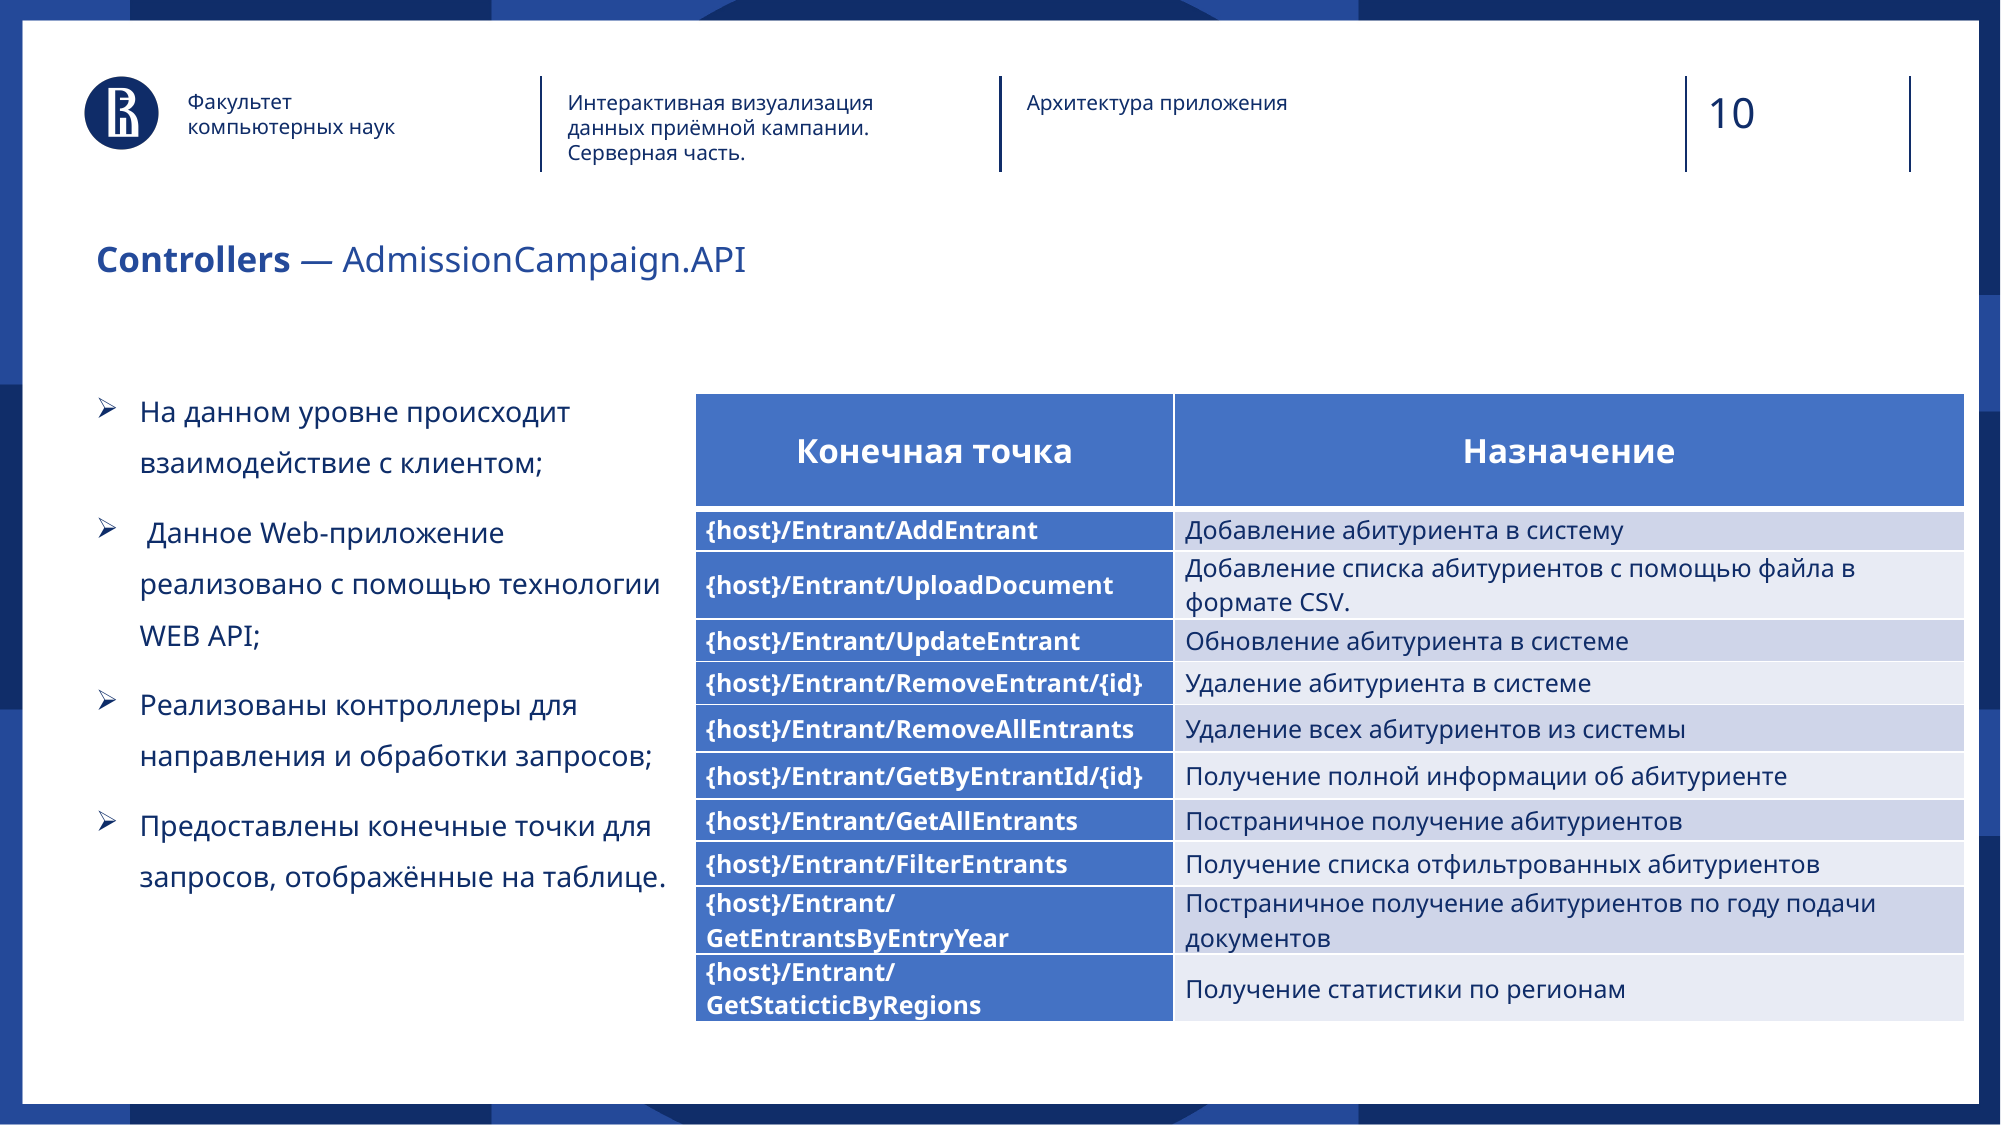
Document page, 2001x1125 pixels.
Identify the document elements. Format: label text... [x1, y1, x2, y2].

table_cell {host}/Entrant/GetAllEntrants [696, 800, 1173, 840]
list Интерактивная визуализация данных приёмной кампании. Серверная часть. [567, 90, 907, 157]
table_cell Добавление абитуриента в систему [1175, 512, 1964, 550]
table_header Назначение [1175, 394, 1964, 506]
table_cell {host}/Entrant/RemoveEntrant/{id} [696, 662, 1173, 704]
table_cell Удаление абитуриента в системе [1175, 662, 1964, 704]
list Архитектура приложения [1026, 90, 1367, 157]
table_cell {host}/Entrant/GetStaticticByRegions [696, 955, 1173, 1021]
table_cell Постраничное получение абитуриентов по году подачи документов [1175, 887, 1964, 953]
table_header Конечная точка [696, 394, 1173, 506]
list Факультет компьютерных наук [187, 88, 500, 157]
table_cell Получение статистики по регионам [1175, 955, 1964, 1021]
list На данном уровне происходит взаимодействие с клиентом; Данное Web-приложение реализовано с помощью технологии WEB API; Реализованы контроллеры для направления и обработки запросов; Предоставлены конечные точки для запросов, отображённые на таблице. [96, 376, 671, 976]
table_cell {host}/Entrant/GetEntrantsByEntryYear [696, 887, 1173, 953]
table_cell {host}/Entrant/AddEntrant [696, 512, 1173, 550]
table_cell {host}/Entrant/RemoveAllEntrants [696, 705, 1173, 751]
table_cell Добавление списка абитуриентов с помощью файла в формате CSV. [1175, 552, 1964, 618]
table_cell {host}/Entrant/UpdateEntrant [696, 620, 1173, 661]
table_cell {host}/Entrant/UploadDocument [696, 552, 1173, 618]
table_cell Постраничное получение абитуриентов [1175, 800, 1964, 840]
title Controllers — AdmissionCampaign.API [96, 237, 957, 365]
picture [0, 0, 2001, 1125]
table_cell Получение полной информации об абитуриенте [1175, 753, 1964, 798]
table_cell {host}/Entrant/FilterEntrants [696, 842, 1173, 885]
table_cell Удаление всех абитуриентов из системы [1175, 705, 1964, 751]
table_cell {host}/Entrant/GetByEntrantId/{id} [696, 753, 1173, 798]
table_cell Обновление абитуриента в системе [1175, 620, 1964, 661]
table_cell Получение списка отфильтрованных абитуриентов [1175, 842, 1964, 885]
